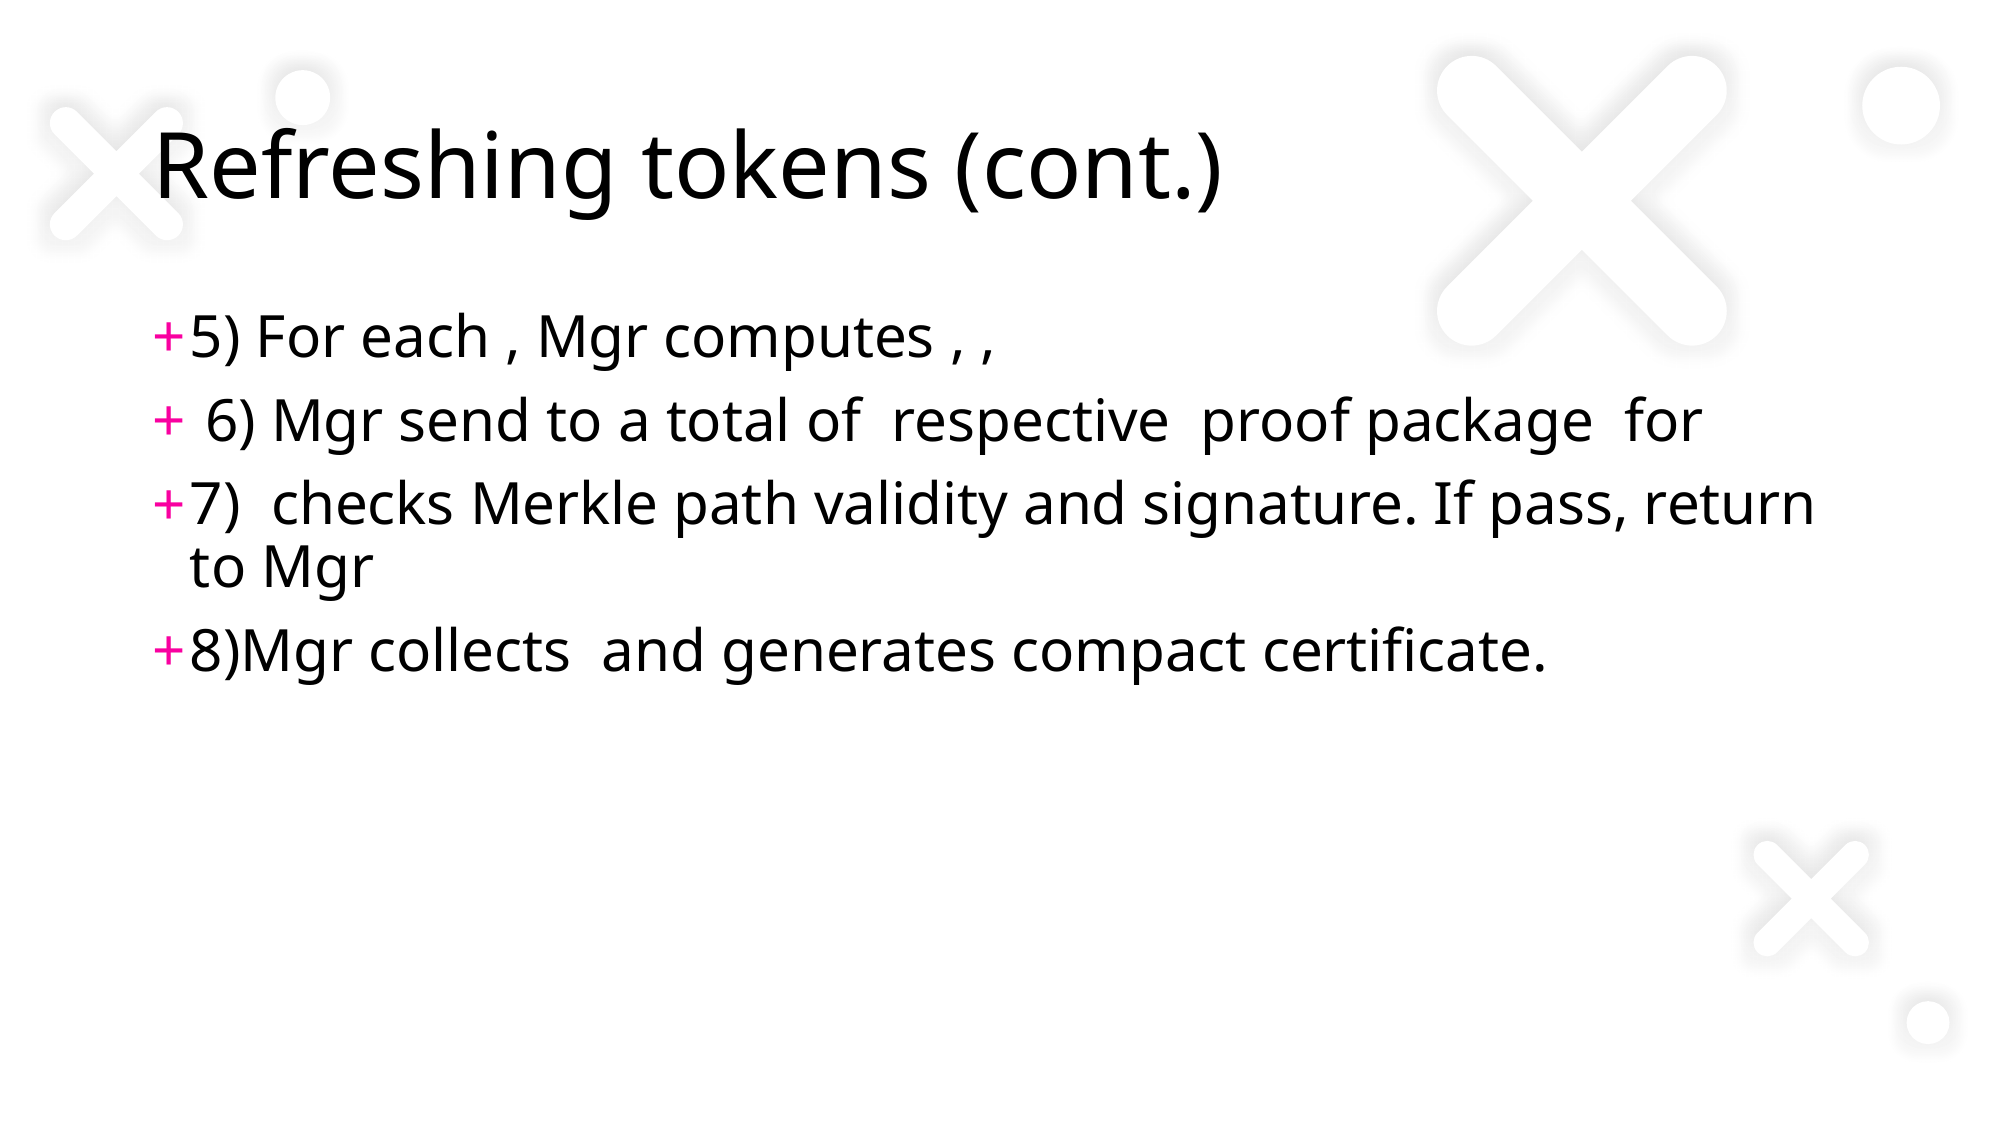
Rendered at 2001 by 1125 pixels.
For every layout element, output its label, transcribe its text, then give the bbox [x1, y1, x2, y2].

title Refreshing tokens (cont.) [137, 59, 1863, 278]
